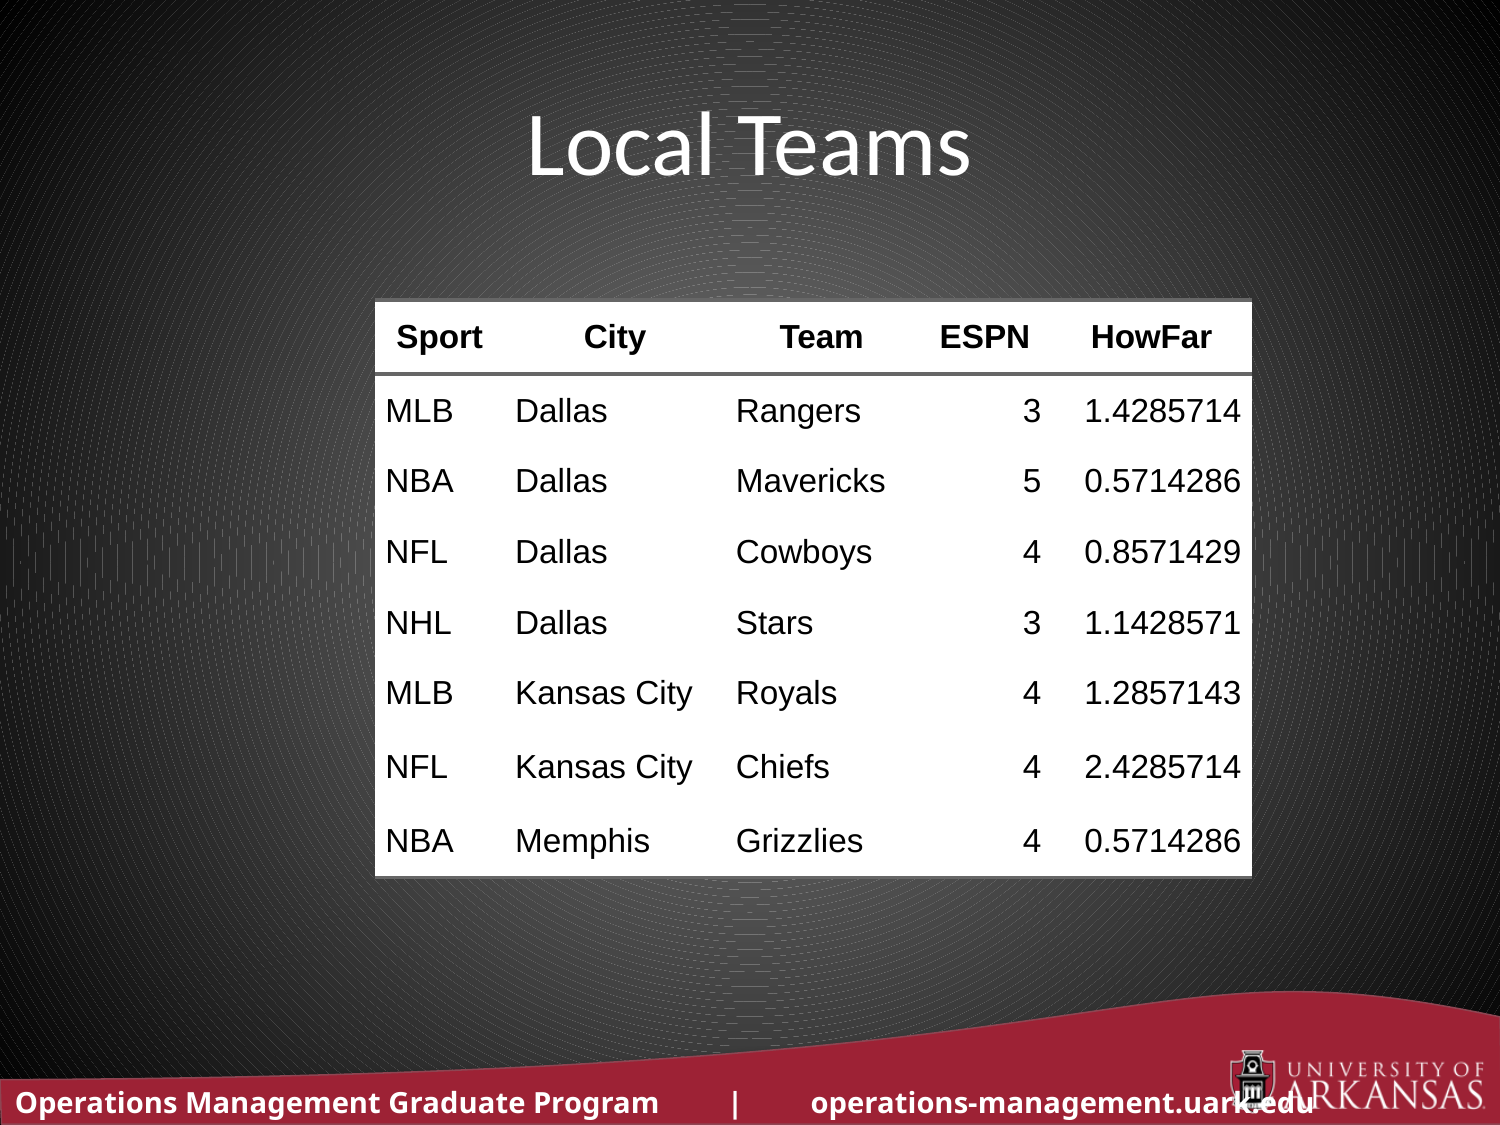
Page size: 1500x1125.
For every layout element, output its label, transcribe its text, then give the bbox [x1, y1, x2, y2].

picture [1208, 1044, 1497, 1121]
table_cell 1.4285714 [1052, 376, 1252, 448]
table_cell Kansas City [505, 730, 725, 804]
table_cell Dallas [505, 589, 725, 656]
table_header Sport [375, 302, 505, 372]
table_cell 1.1428571 [1052, 589, 1252, 656]
table_cell 3 [918, 376, 1052, 448]
table_cell 5 [918, 448, 1052, 515]
table_cell NBA [375, 804, 505, 876]
table_cell 2.4285714 [1052, 730, 1252, 804]
table_cell 0.5714286 [1052, 448, 1252, 515]
table_cell Mavericks [725, 448, 918, 515]
table_cell 4 [918, 804, 1052, 876]
table_cell Chiefs [725, 730, 918, 804]
table_cell NFL [375, 515, 505, 589]
table_cell MLB [375, 376, 505, 448]
table_cell NFL [375, 730, 505, 804]
table_header City [505, 302, 725, 372]
table_cell NHL [375, 589, 505, 656]
table_cell Dallas [505, 448, 725, 515]
table_header Team [725, 302, 918, 372]
table_cell MLB [375, 656, 505, 730]
table_cell 1.2857143 [1052, 656, 1252, 730]
table_cell Kansas City [505, 656, 725, 730]
table_cell Memphis [505, 804, 725, 876]
table_cell Rangers [725, 376, 918, 448]
table_cell 4 [918, 656, 1052, 730]
table_cell Dallas [505, 515, 725, 589]
table_cell 4 [918, 730, 1052, 804]
table_cell 0.8571429 [1052, 515, 1252, 589]
table_cell Royals [725, 656, 918, 730]
table_cell NBA [375, 448, 505, 515]
table_cell Cowboys [725, 515, 918, 589]
table_header HowFar [1052, 302, 1252, 372]
table_cell Stars [725, 589, 918, 656]
table_cell Grizzlies [725, 804, 918, 876]
table_header ESPN [918, 302, 1052, 372]
table_cell 0.5714286 [1052, 804, 1252, 876]
table_cell Dallas [505, 376, 725, 448]
title Local Teams [75, 45, 1425, 233]
table_cell 3 [918, 589, 1052, 656]
table_cell 4 [918, 515, 1052, 589]
